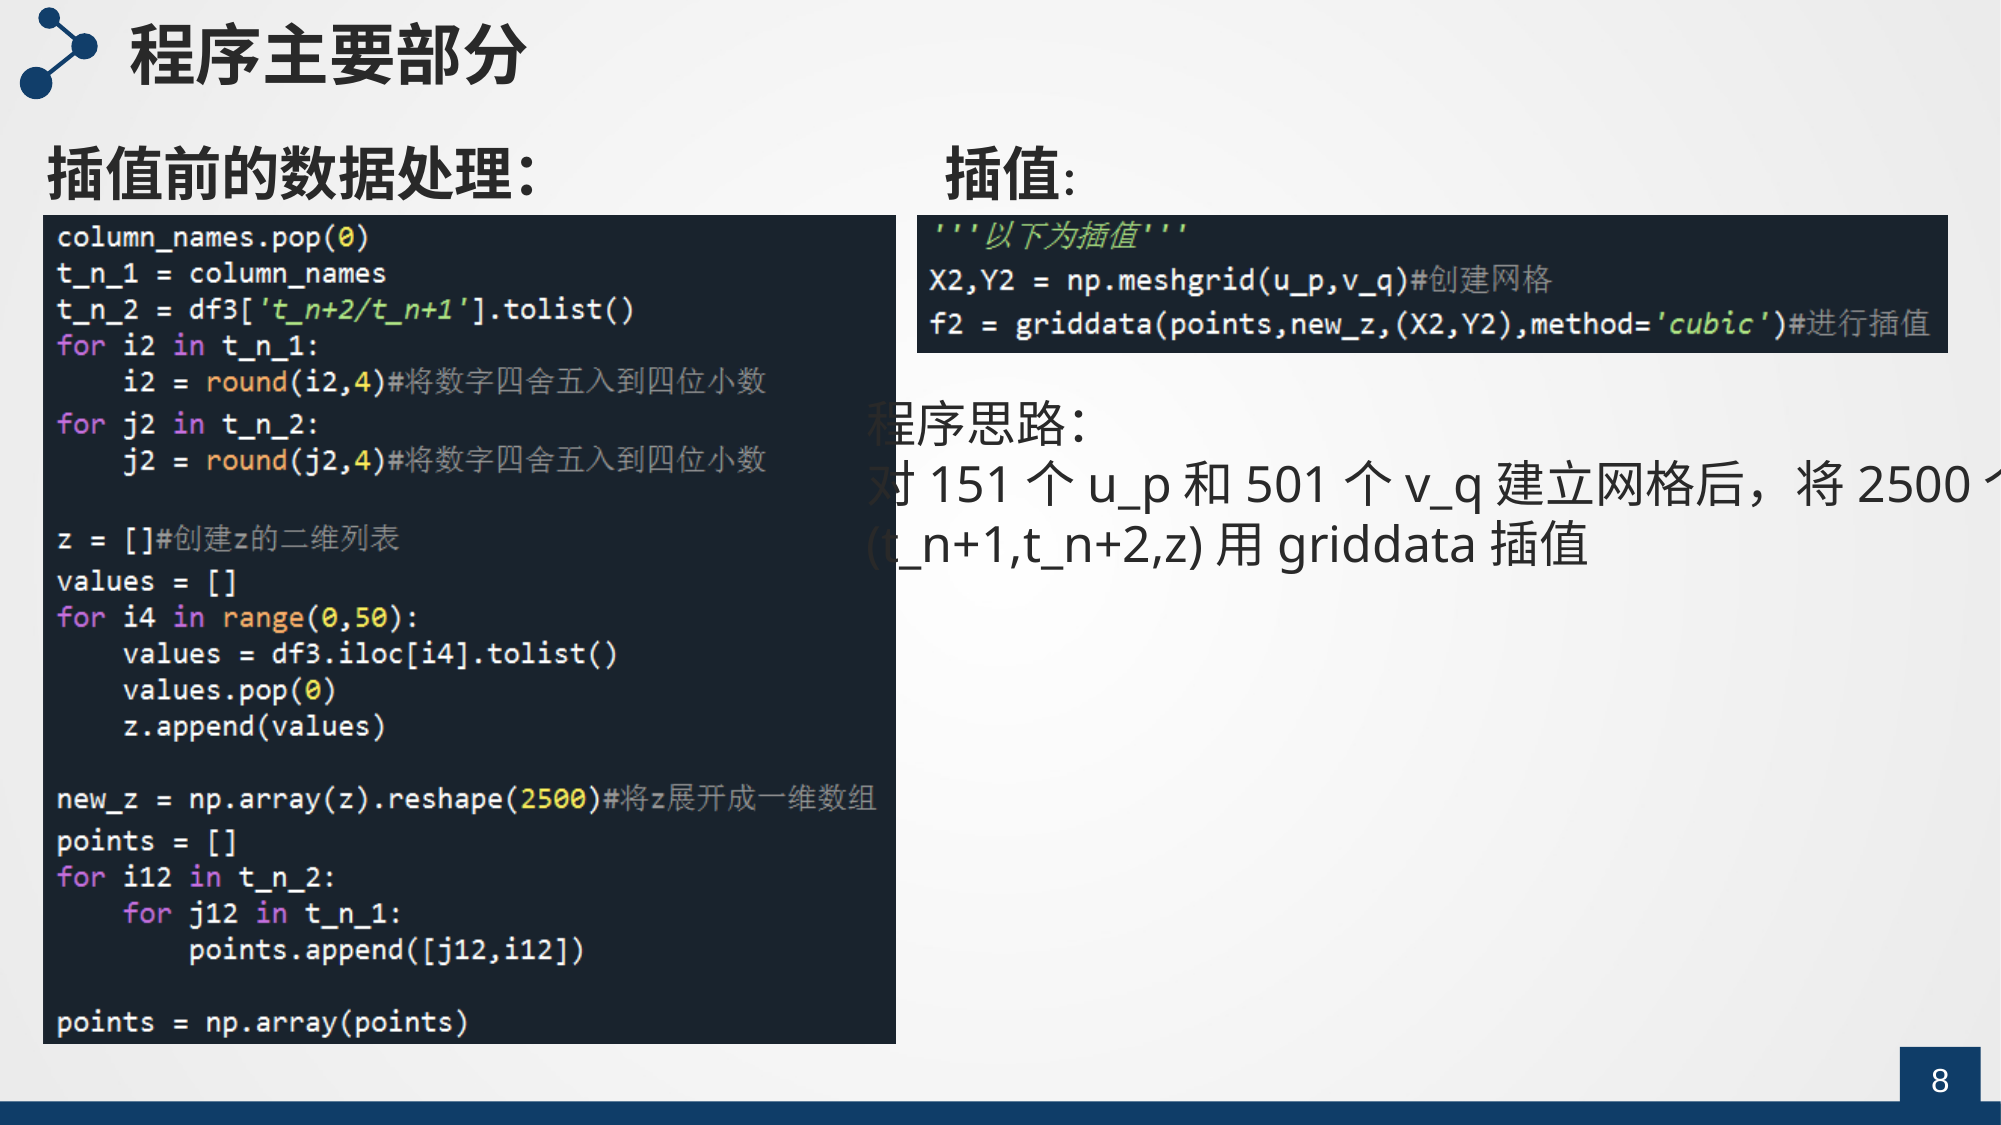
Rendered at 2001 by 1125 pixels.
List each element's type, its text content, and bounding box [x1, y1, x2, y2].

text_box 程序思路： 对151个u_p和501个v_q建立网格后，将2500个 (t_n+1,t_n+2,z)用griddata插值 [896, 385, 2001, 580]
text_box 程序主要部分 [114, 5, 545, 101]
picture [0, 0, 2001, 1101]
text_box [19, 7, 98, 100]
text_box 插值： [929, 129, 1114, 215]
text_box 插值前的数据处理： [32, 129, 587, 215]
